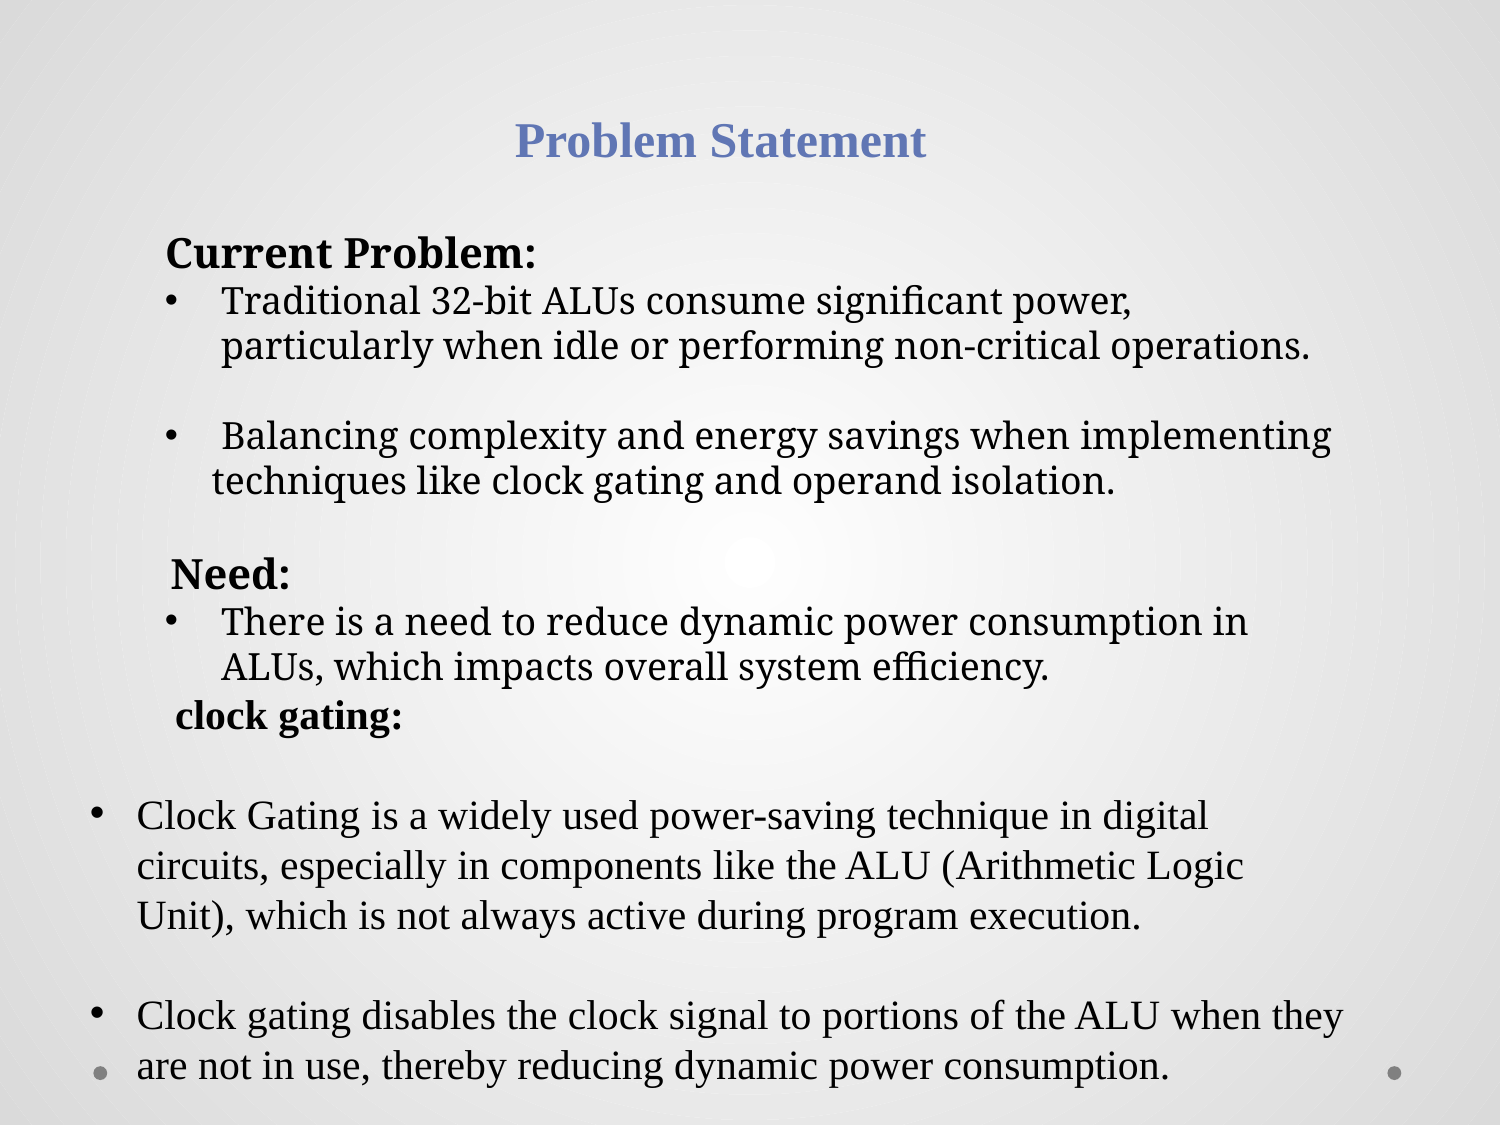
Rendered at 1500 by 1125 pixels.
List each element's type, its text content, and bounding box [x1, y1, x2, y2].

text_box Problem Statement Current Problem: Traditional 32-bit ALUs consume significant power, particularly when idle or performing non-critical operations. Balancing complexity and energy savings when implementing techniques like clock gating and operand isolation. Need: There is a need to reduce dynamic power consumption in ALUs, which impacts overall system efficiency. clock gating: Clock Gating is a widely used power-saving technique in digital circuits, especially in components like the ALU (Arithmetic Logic Unit), which is not always active during program execution. Clock gating disables the clock signal to portions of the ALU when they are not in use, thereby reducing dynamic power consumption. [74, 99, 1363, 1125]
